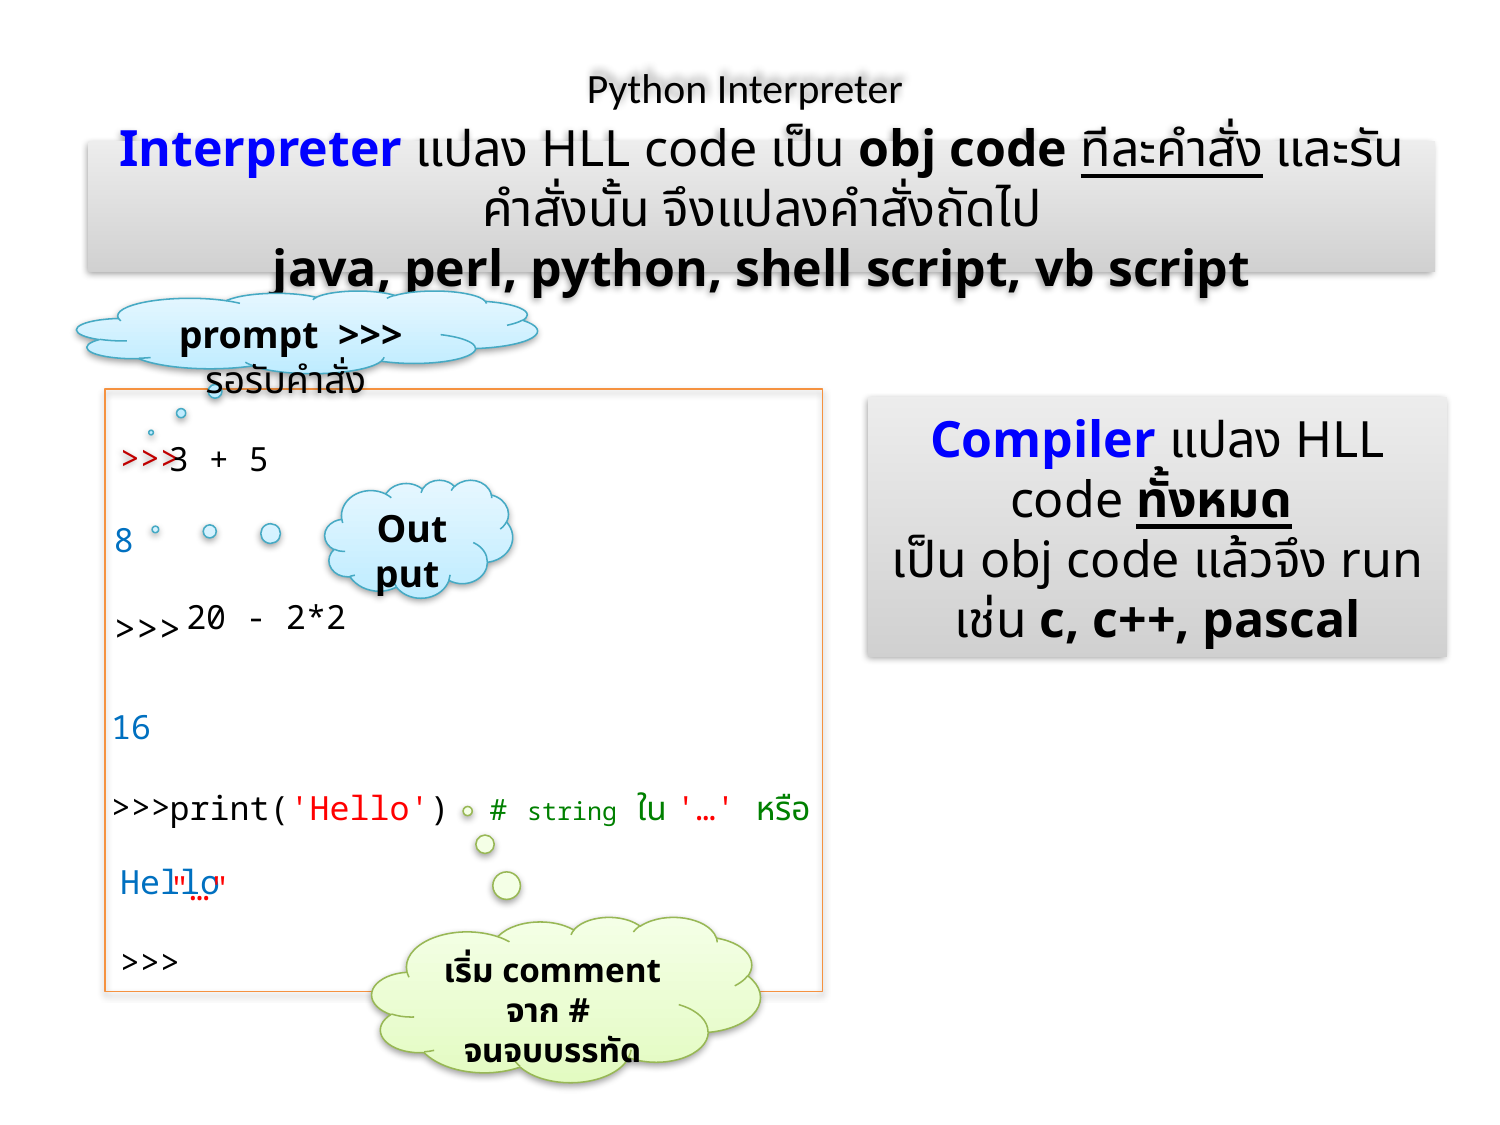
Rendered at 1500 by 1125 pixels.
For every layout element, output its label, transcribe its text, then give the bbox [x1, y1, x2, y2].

text_box >>> [104, 388, 823, 739]
text_box Output [323, 479, 514, 600]
text_box print('Hello') # string ใน '…' หรือ "…" [154, 739, 831, 914]
text_box prompt >>> รอรับคำสั่ง [75, 290, 539, 375]
text_box Output [260, 522, 282, 545]
text_box Hello >>> [105, 834, 235, 989]
title Python Interpreter [35, 45, 1465, 128]
text_box 20 - 2*2 [228, 588, 362, 644]
text_box Compiler แปลง HLL code ทั้งหมด เป็น obj code แล้วจึง run เช่น c, c++, pascal [867, 396, 1448, 658]
text_box >>> [104, 834, 823, 992]
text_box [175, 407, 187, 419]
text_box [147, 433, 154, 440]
text_box เริ่ม comment จาก # จนจบบรรทัด [492, 871, 522, 901]
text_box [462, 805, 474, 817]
text_box 3 + 5 [154, 390, 284, 486]
text_box เริ่ม comment จาก # จนจบบรรทัด [370, 916, 762, 1084]
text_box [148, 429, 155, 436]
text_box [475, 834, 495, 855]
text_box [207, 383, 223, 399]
text_box 16 >>> [96, 659, 225, 834]
text_box 8 >>> [99, 472, 228, 657]
text_box Interpreter แปลง HLL code เป็น obj code ทีละคำสั่ง และรันคำสั่งนั้น จึงแปลงคำสั่งถัดไป java, perl, python, shell script, vb script [88, 140, 1436, 272]
